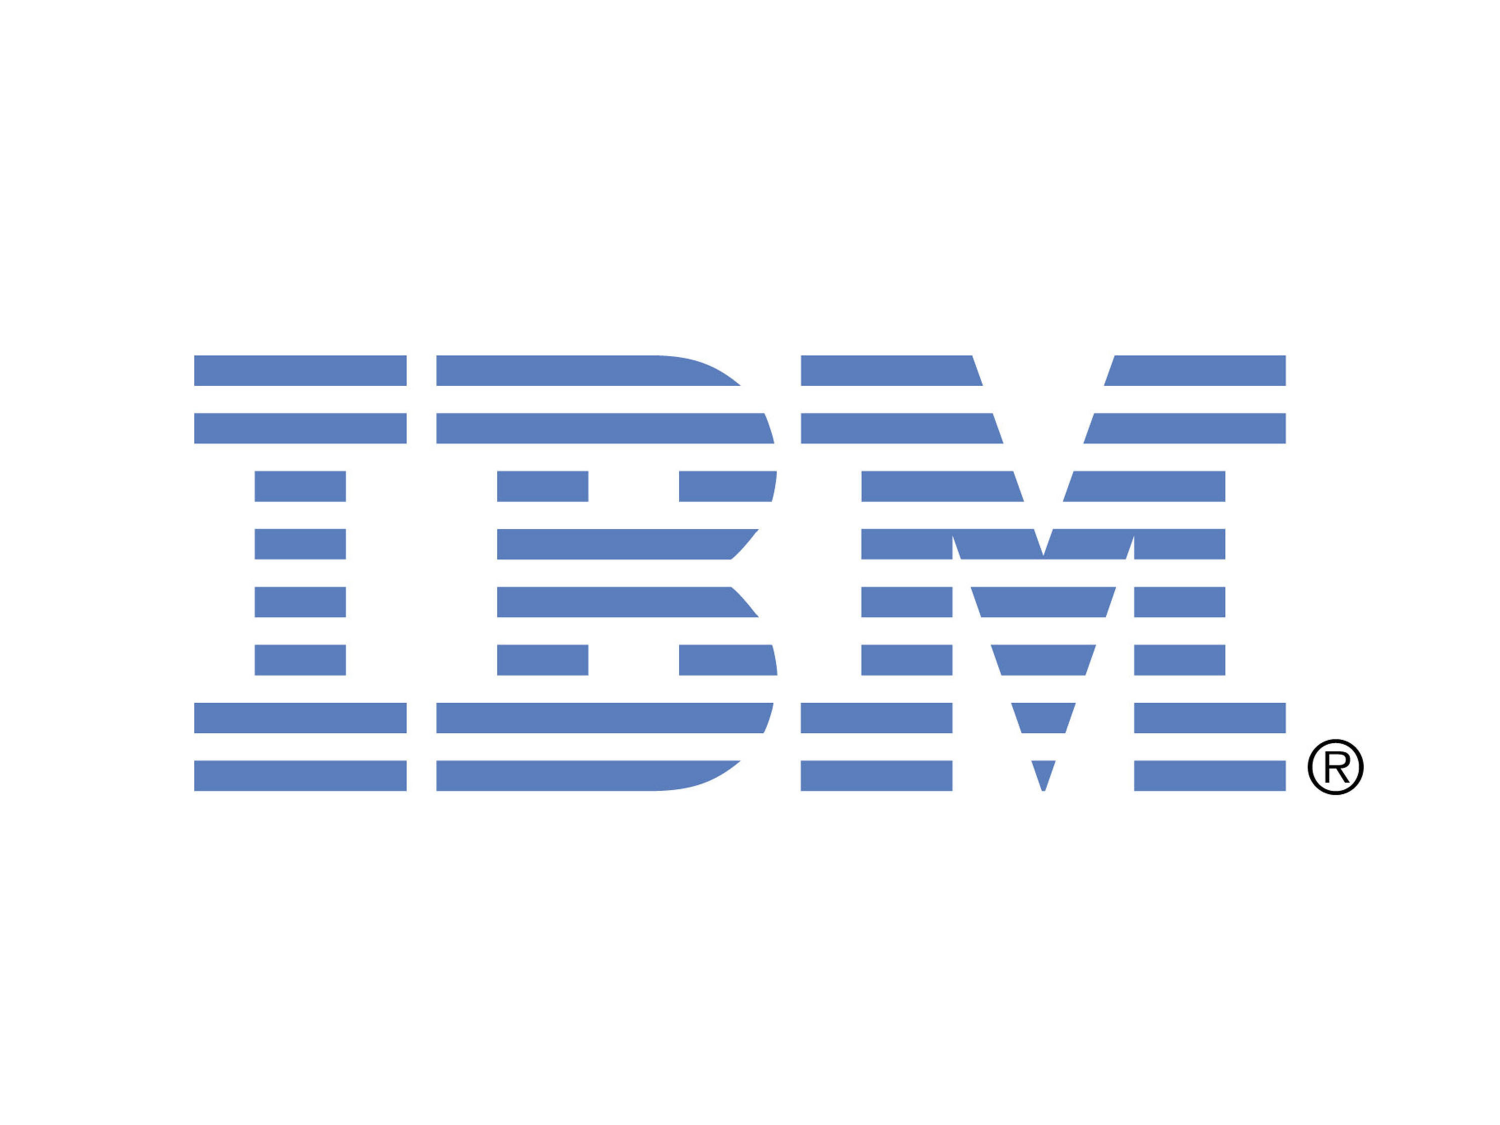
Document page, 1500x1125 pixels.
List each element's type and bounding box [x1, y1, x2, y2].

picture [81, 237, 1432, 944]
